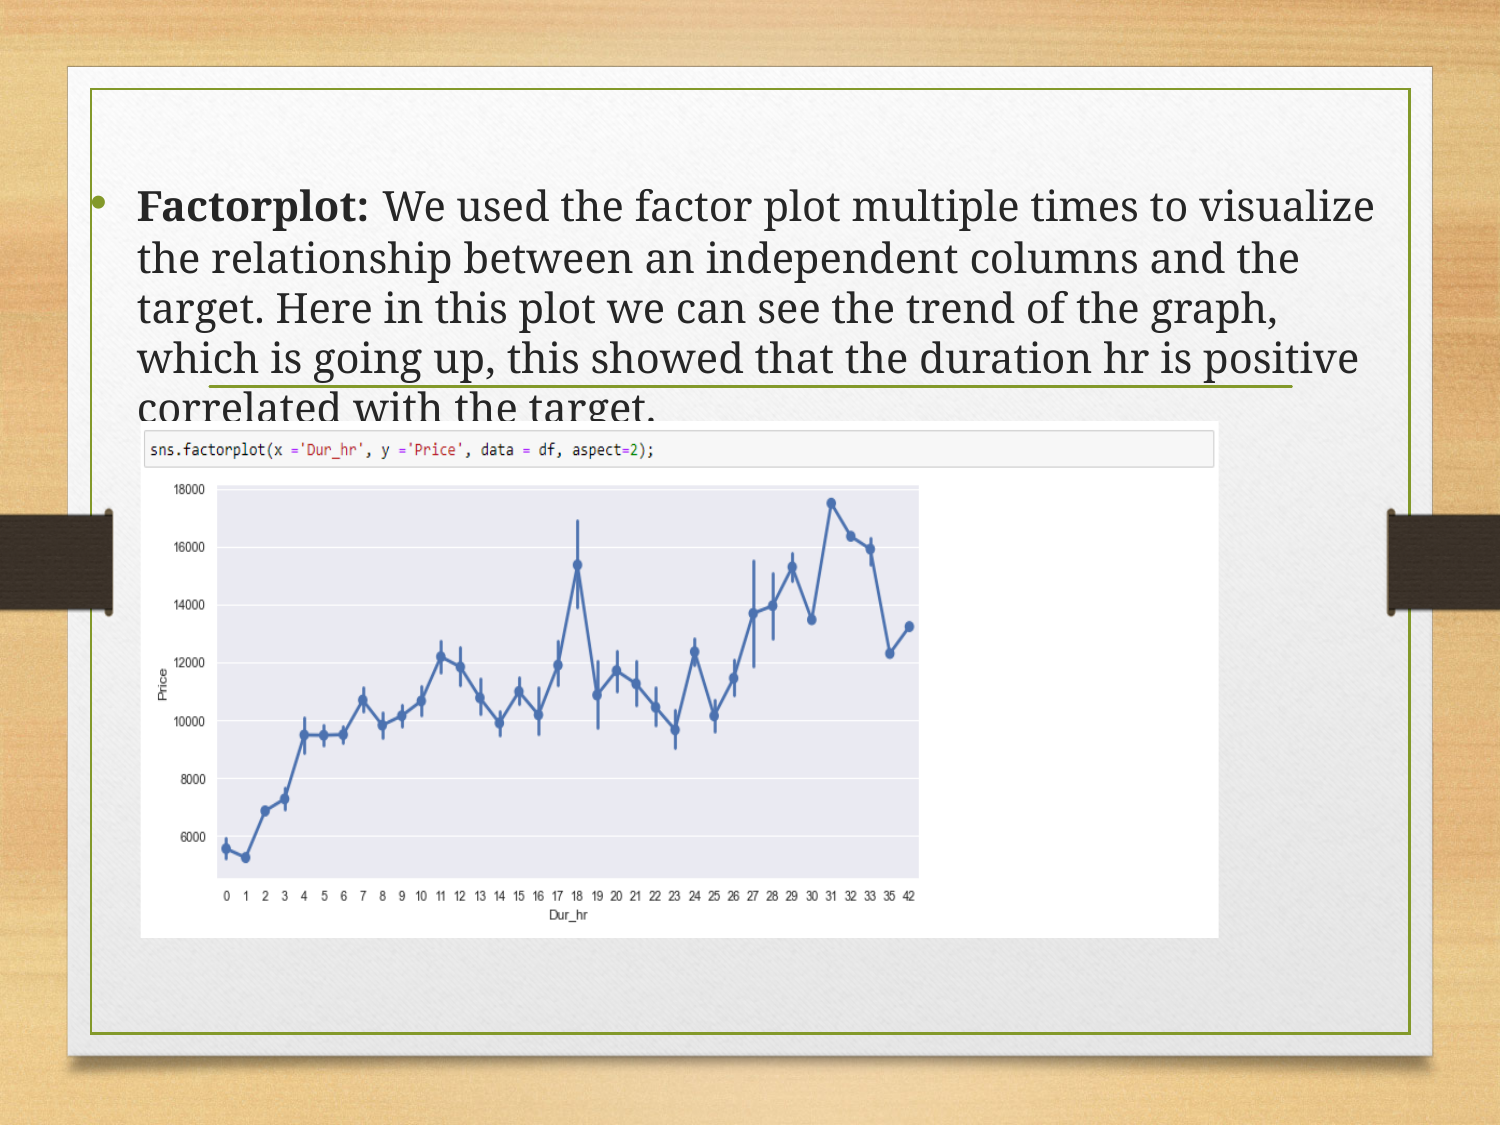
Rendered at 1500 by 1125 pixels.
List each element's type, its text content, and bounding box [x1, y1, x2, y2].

picture [0, 0, 1500, 1125]
list Factorplot: We used the factor plot multiple times to visualize the relationship between an independent columns and the target. Here in this plot we can see the trend of the graph, which is going up, this showed that the duration hr is positive correlated with the target. [75, 164, 1425, 1038]
